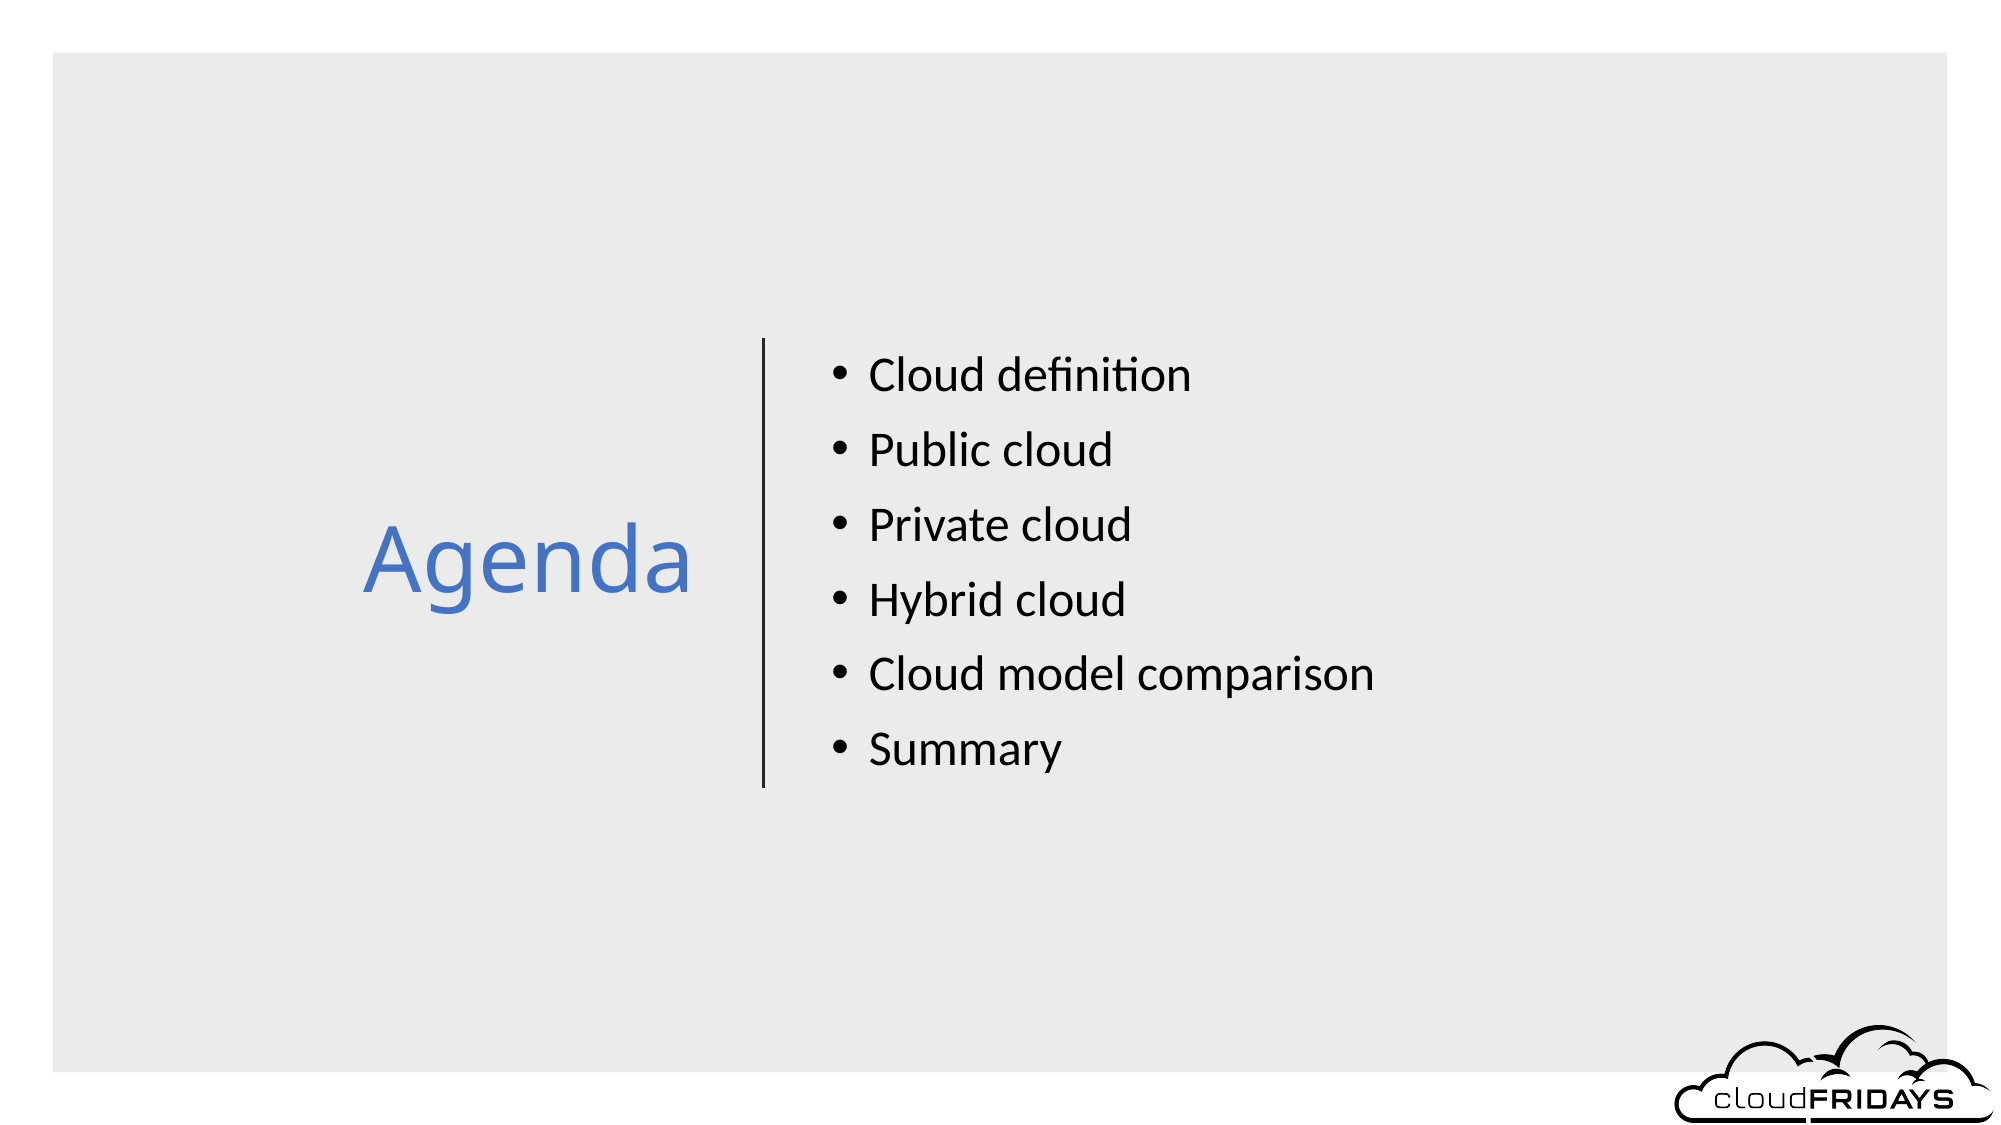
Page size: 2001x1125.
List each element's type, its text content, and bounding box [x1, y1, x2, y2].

list Cloud definition Public cloud Private cloud Hybrid cloud Cloud model comparison Summary [816, 158, 1863, 967]
text_box [52, 51, 1948, 1073]
title Agenda [137, 158, 711, 967]
picture [1650, 1013, 2001, 1125]
